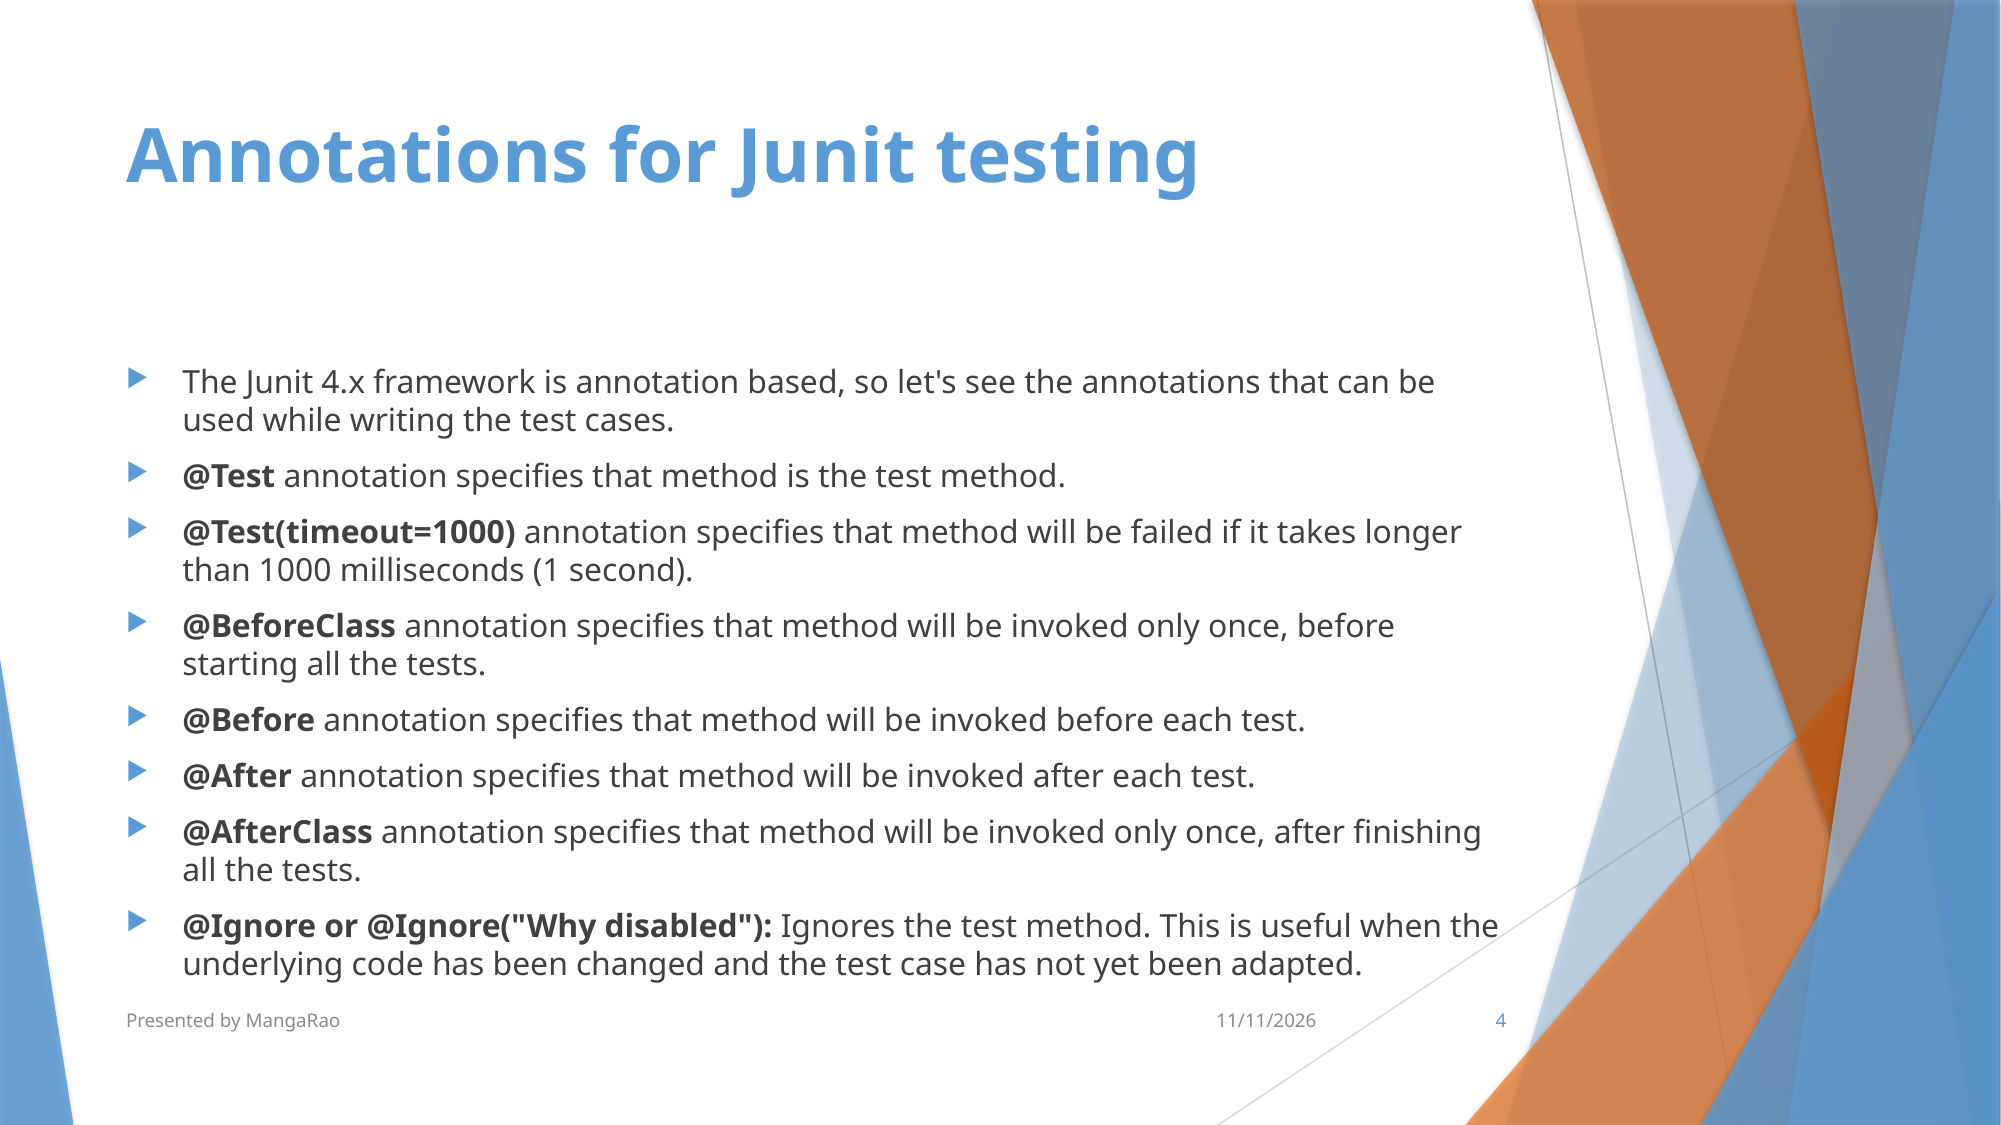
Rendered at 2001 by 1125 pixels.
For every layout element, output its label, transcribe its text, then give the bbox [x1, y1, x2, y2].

list The Junit 4.x framework is annotation based, so let's see the annotations that can be used while writing the test cases. @Test annotation specifies that method is the test method. @Test(timeout=1000) annotation specifies that method will be failed if it takes longer than 1000 milliseconds (1 second). @BeforeClass annotation specifies that method will be invoked only once, before starting all the tests. @Before annotation specifies that method will be invoked before each test. @After annotation specifies that method will be invoked after each test. @AfterClass annotation specifies that method will be invoked only once, after finishing all the tests. @Ignore or @Ignore("Why disabled"): Ignores the test method. This is useful when the underlying code has been changed and the test case has not yet been adapted. [111, 354, 1522, 992]
footer Presented by MangaRao [111, 991, 1145, 1051]
slide_number 4 [1409, 991, 1522, 1051]
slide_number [1181, 991, 1332, 1051]
title Annotations for Junit testing [111, 99, 1522, 317]
